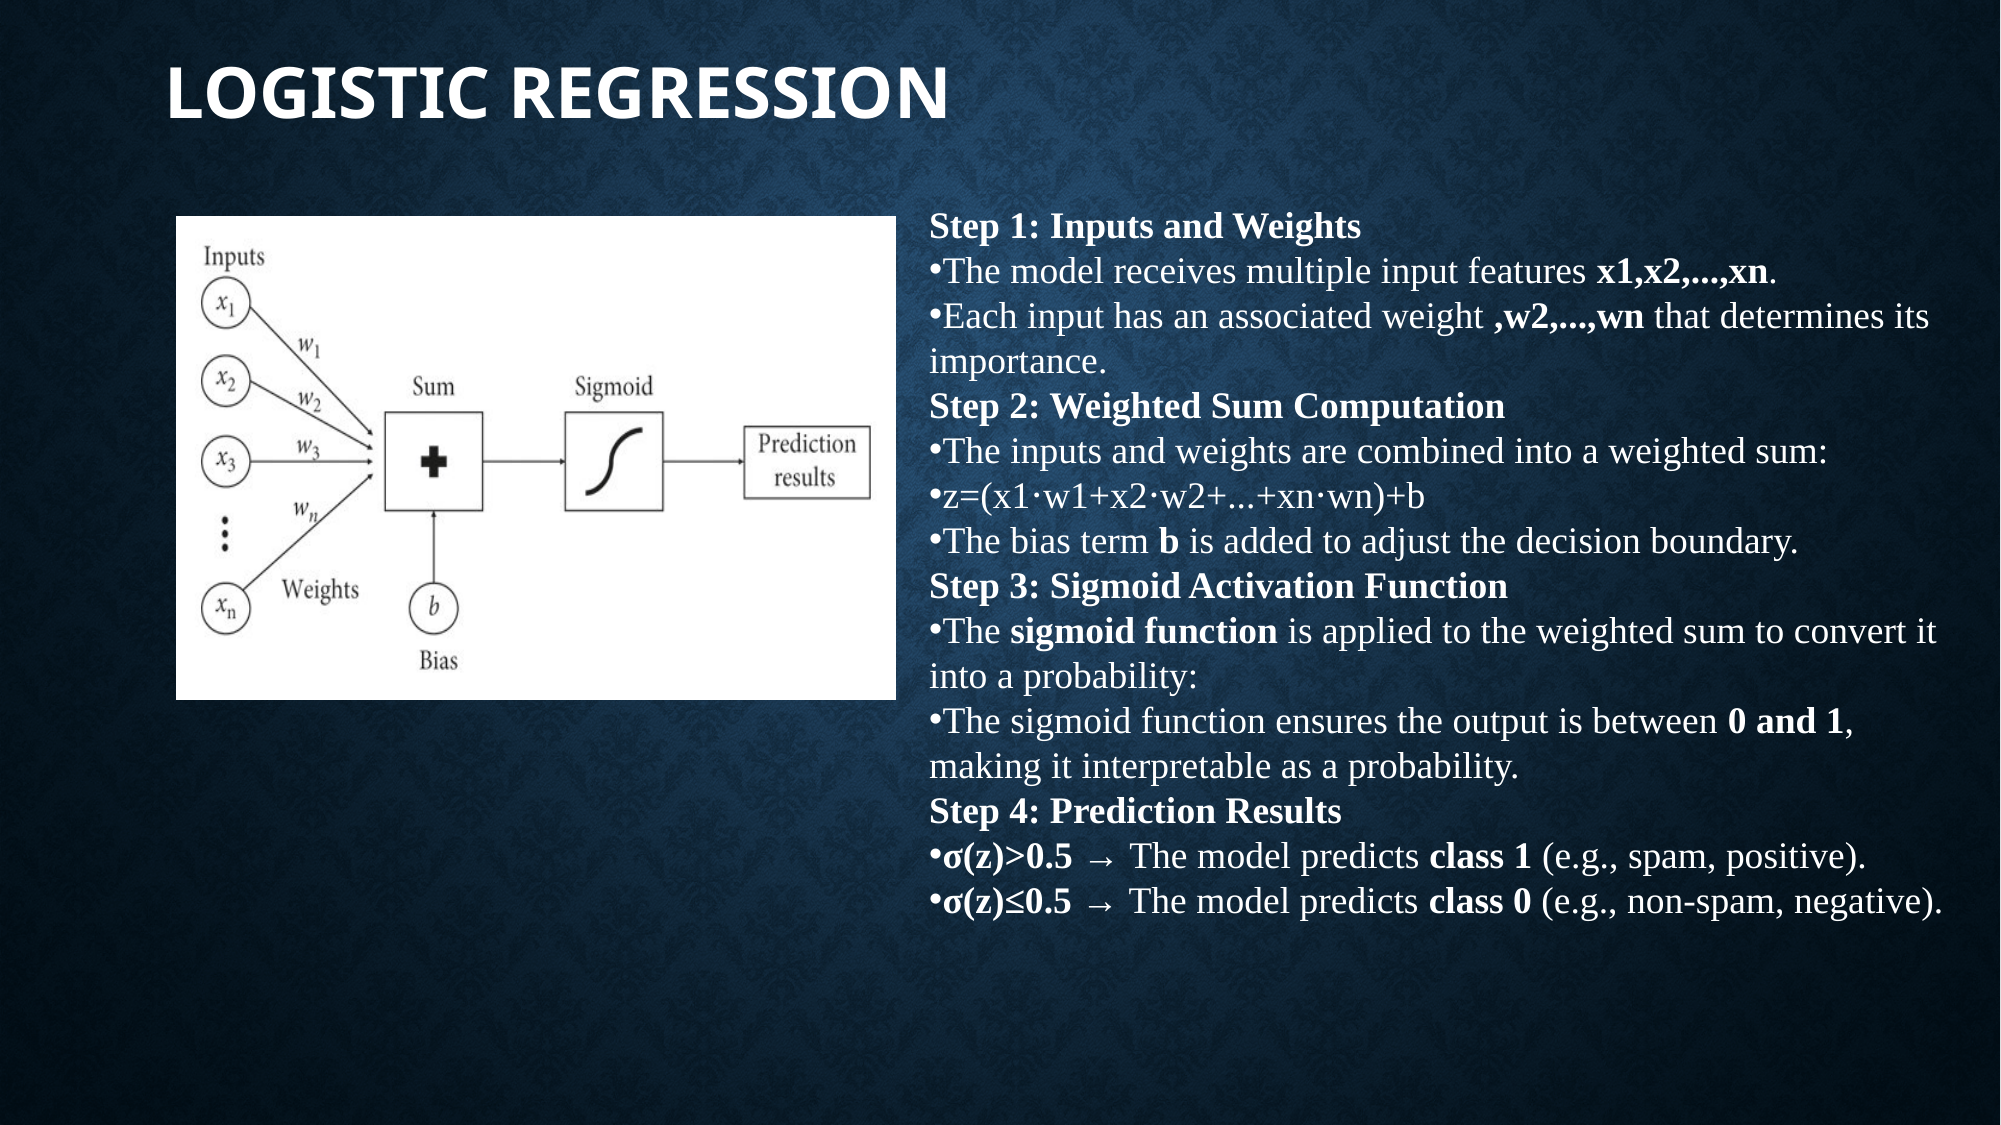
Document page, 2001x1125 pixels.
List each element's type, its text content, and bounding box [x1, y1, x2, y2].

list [176, 216, 896, 701]
text_box Step 1: Inputs and Weights The model receives multiple input features x1​,x2​,...,xn​. Each input has an associated weight ​,w2​,...,wn​ that determines its importance. Step 2: Weighted Sum Computation The inputs and weights are combined into a weighted sum: z=(x1⋅w1+x2⋅w2+...+xn⋅wn)+b The bias term b is added to adjust the decision boundary. Step 3: Sigmoid Activation Function The sigmoid function is applied to the weighted sum to convert it into a probability: The sigmoid function ensures the output is between 0 and 1, making it interpretable as a probability. Step 4: Prediction Results σ(z)>0.5 → The model predicts class 1 (e.g., spam, positive). σ(z)≤0.5 → The model predicts class 0 (e.g., non-spam, negative). [914, 193, 1970, 929]
title Logistic regression [149, 16, 1849, 175]
